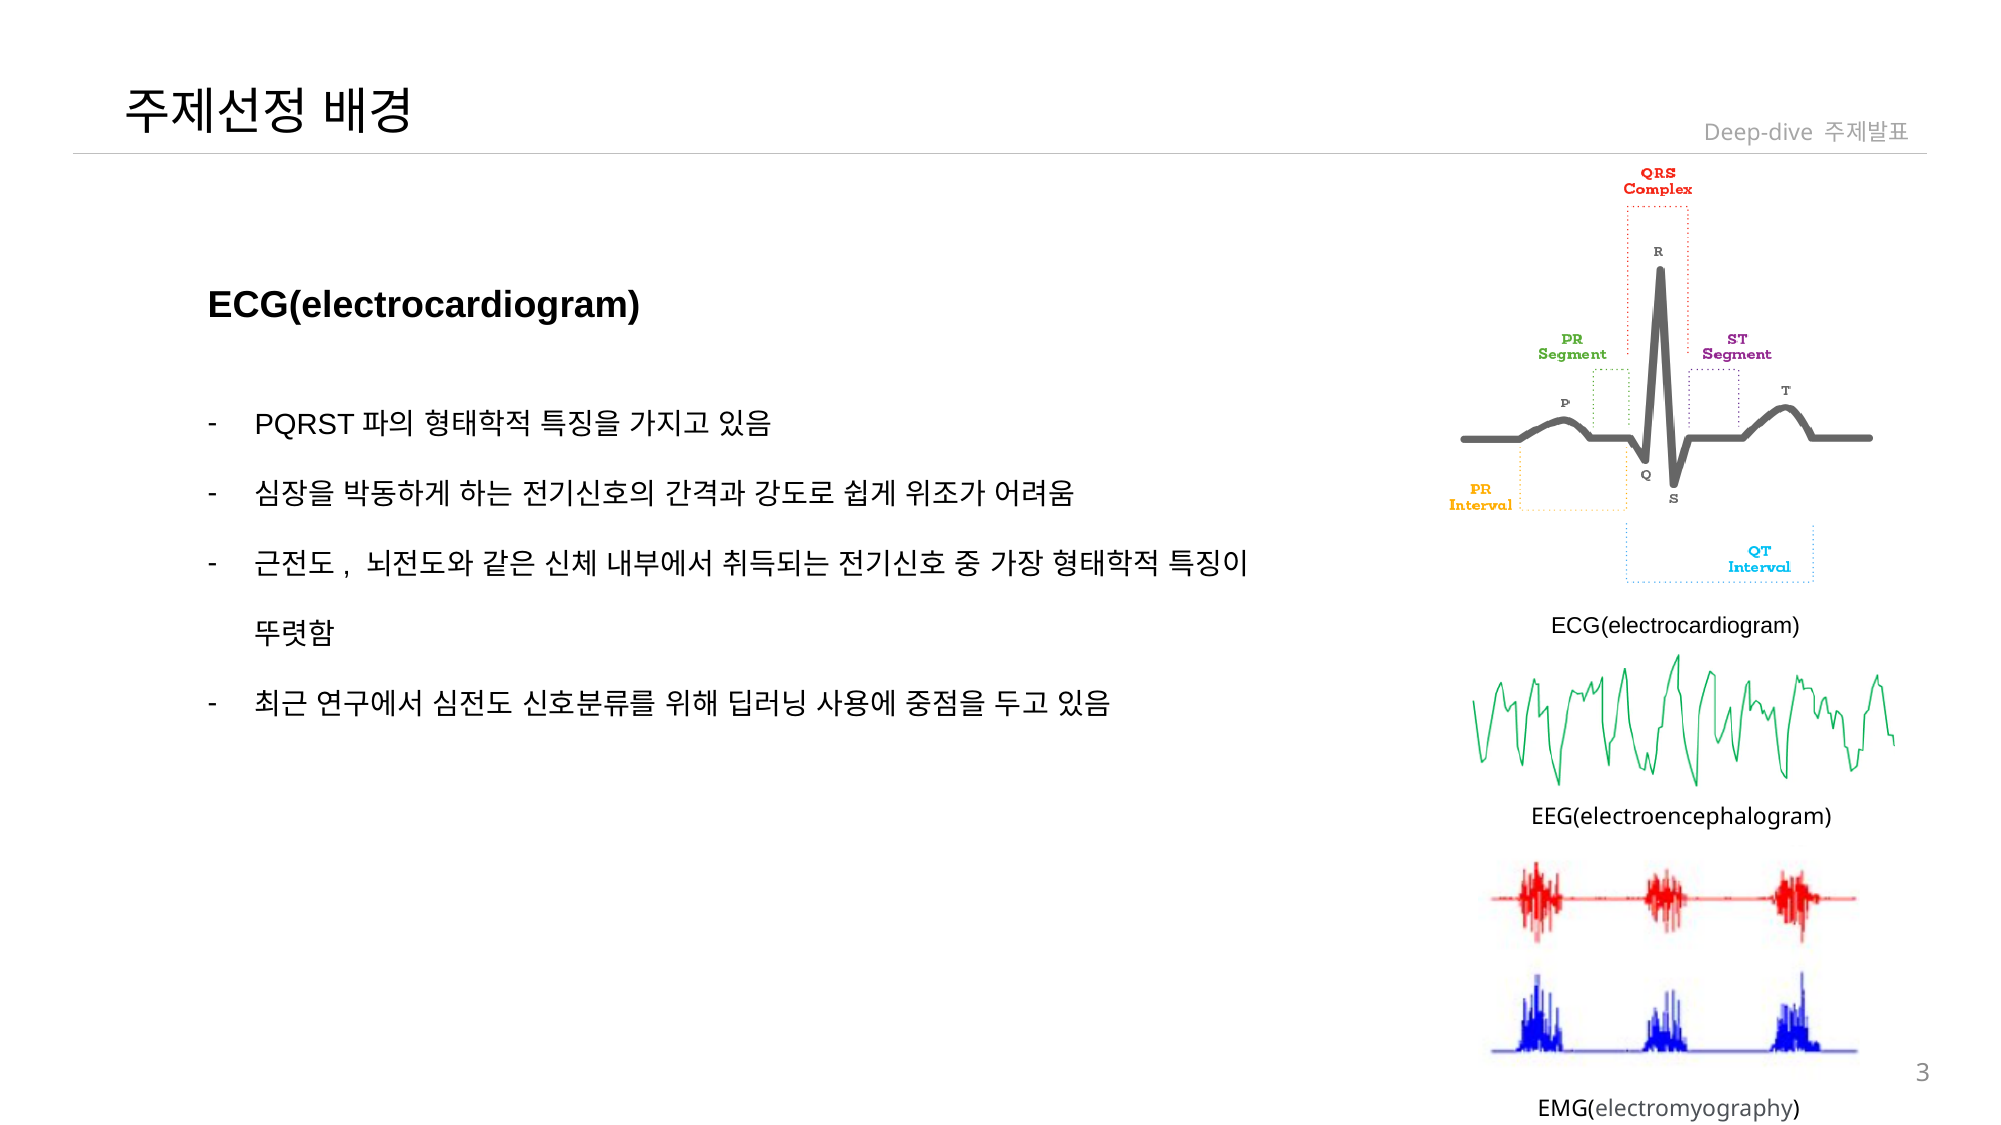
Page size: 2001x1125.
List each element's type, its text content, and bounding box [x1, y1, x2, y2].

text_box ECG(electrocardiogram) PQRST파의 형태학적 특징을 가지고 있음 심장을 박동하게 하는 전기신호의 간격과 강도로 쉽게 위조가 어려움 근전도, 뇌전도와 같은 신체 내부에서 취득되는 전기신호 중 가장 형태학적 특징이 뚜렷함 최근 연구에서 심전도 신호분류를 위해 딥러닝 사용에 중점을 두고 있음 [192, 272, 1272, 780]
text_box EMG(electromyography) [1522, 1086, 1815, 1125]
text_box Deep-dive 주제발표 [1689, 110, 1925, 153]
text_box ECG(electrocardiogram) [1536, 603, 1815, 624]
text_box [1386, 624, 1895, 838]
picture [1478, 845, 1885, 1080]
text_box 주제선정 배경 [109, 71, 430, 147]
slide_number 3 [1495, 1043, 1946, 1104]
picture [1401, 154, 1917, 595]
